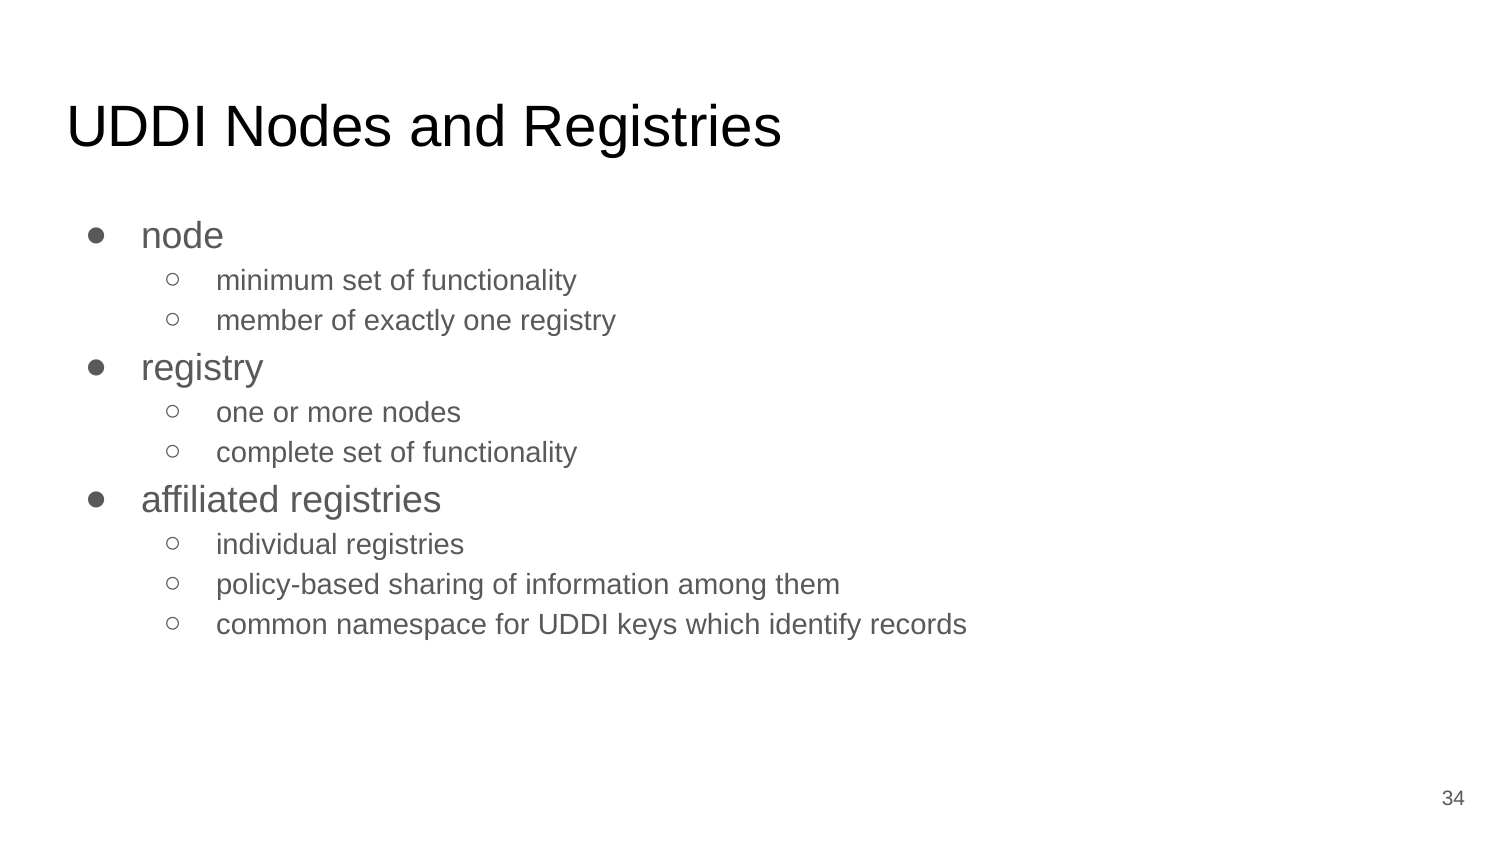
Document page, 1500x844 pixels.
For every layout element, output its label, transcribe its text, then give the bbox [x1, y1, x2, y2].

slide_number ‹#› [1389, 764, 1480, 830]
list node minimum set of functionality member of exactly one registry registry one or more nodes complete set of functionality affiliated registries individual registries policy-based sharing of information among them common namespace for UDDI keys which identify records [51, 189, 1449, 750]
title UDDI Nodes and Registries [51, 72, 1449, 167]
